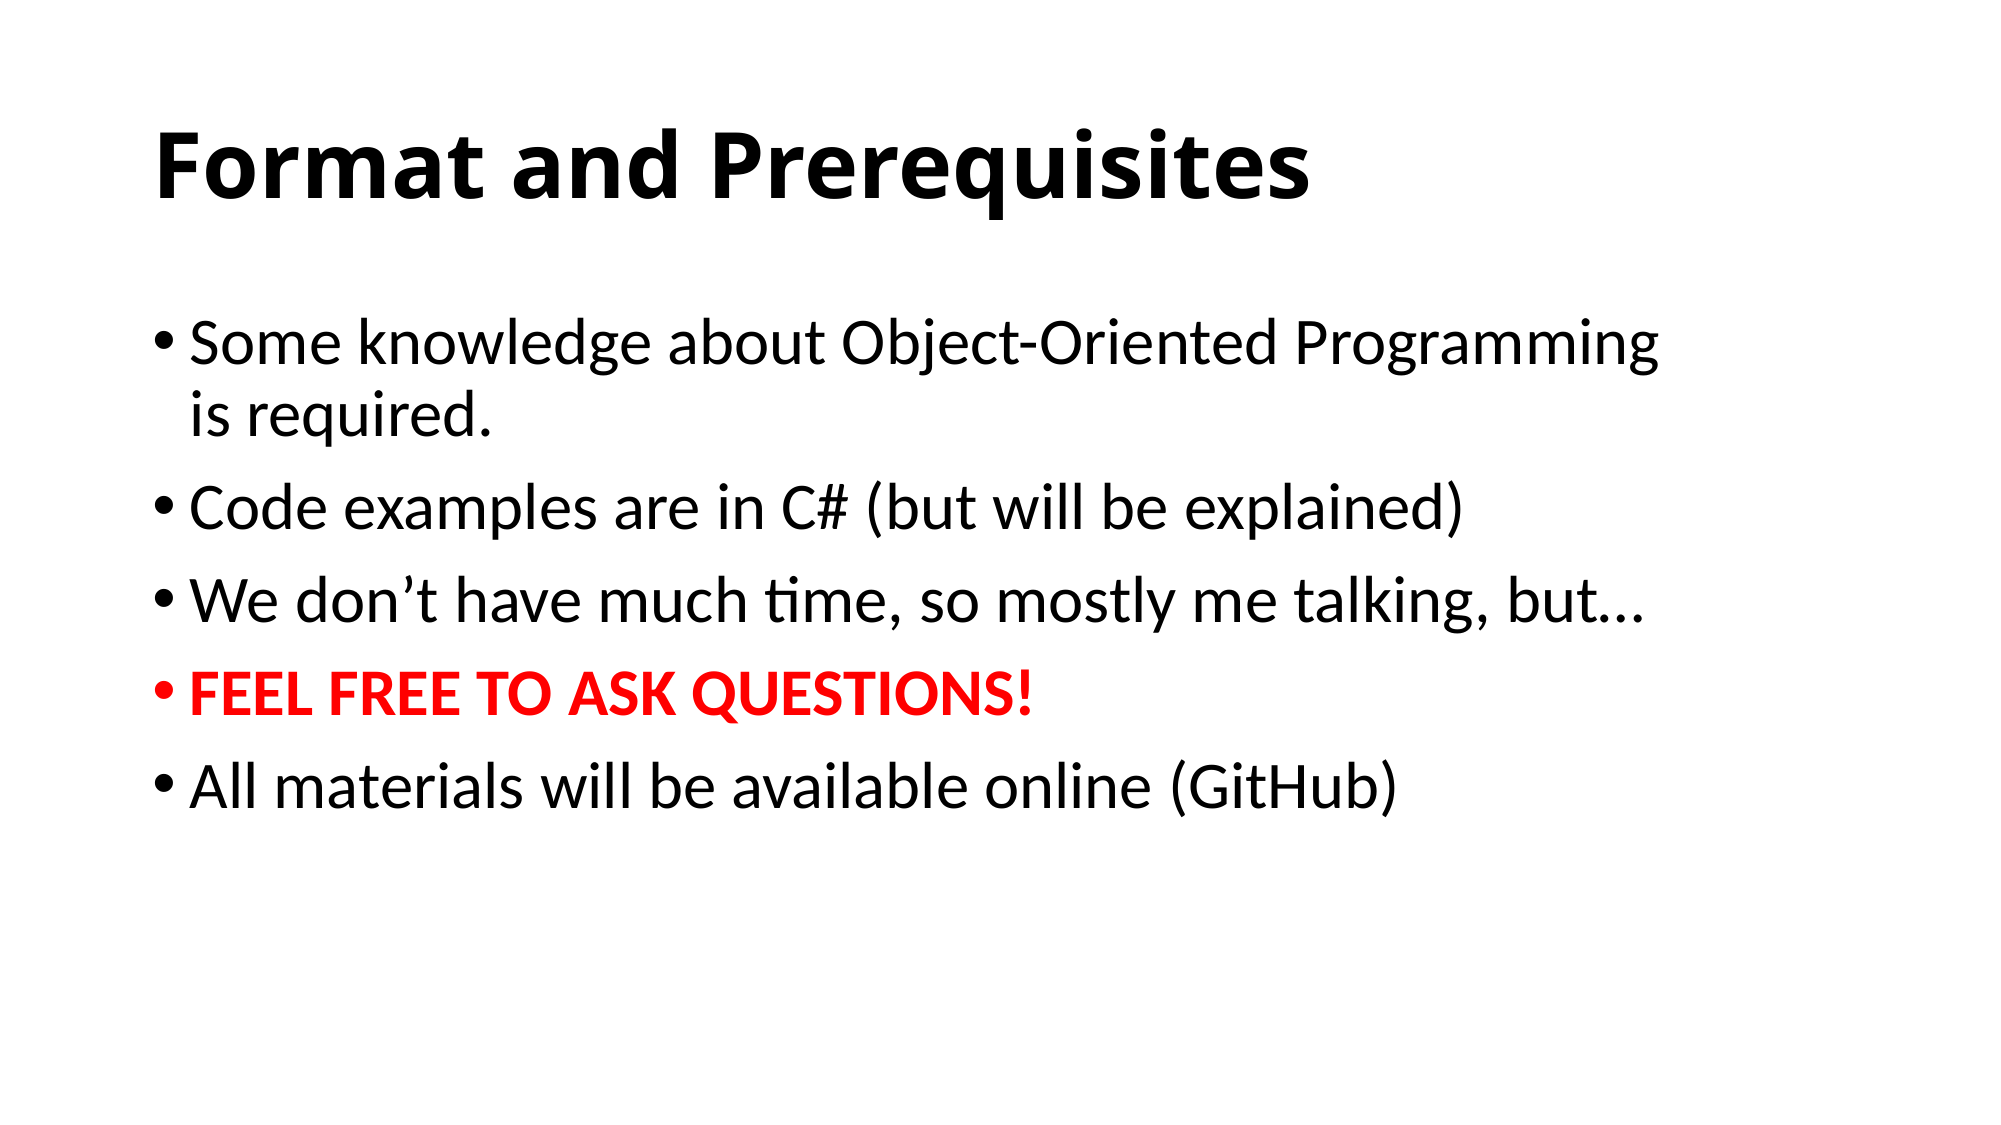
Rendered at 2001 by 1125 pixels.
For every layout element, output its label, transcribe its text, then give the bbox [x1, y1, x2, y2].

list Some knowledge about Object-Oriented Programming is required. Code examples are in C# (but will be explained) We don’t have much time, so mostly me talking, but… FEEL FREE TO ASK QUESTIONS! All materials will be available online (GitHub) [137, 299, 1700, 1014]
title Format and Prerequisites [137, 59, 1863, 278]
